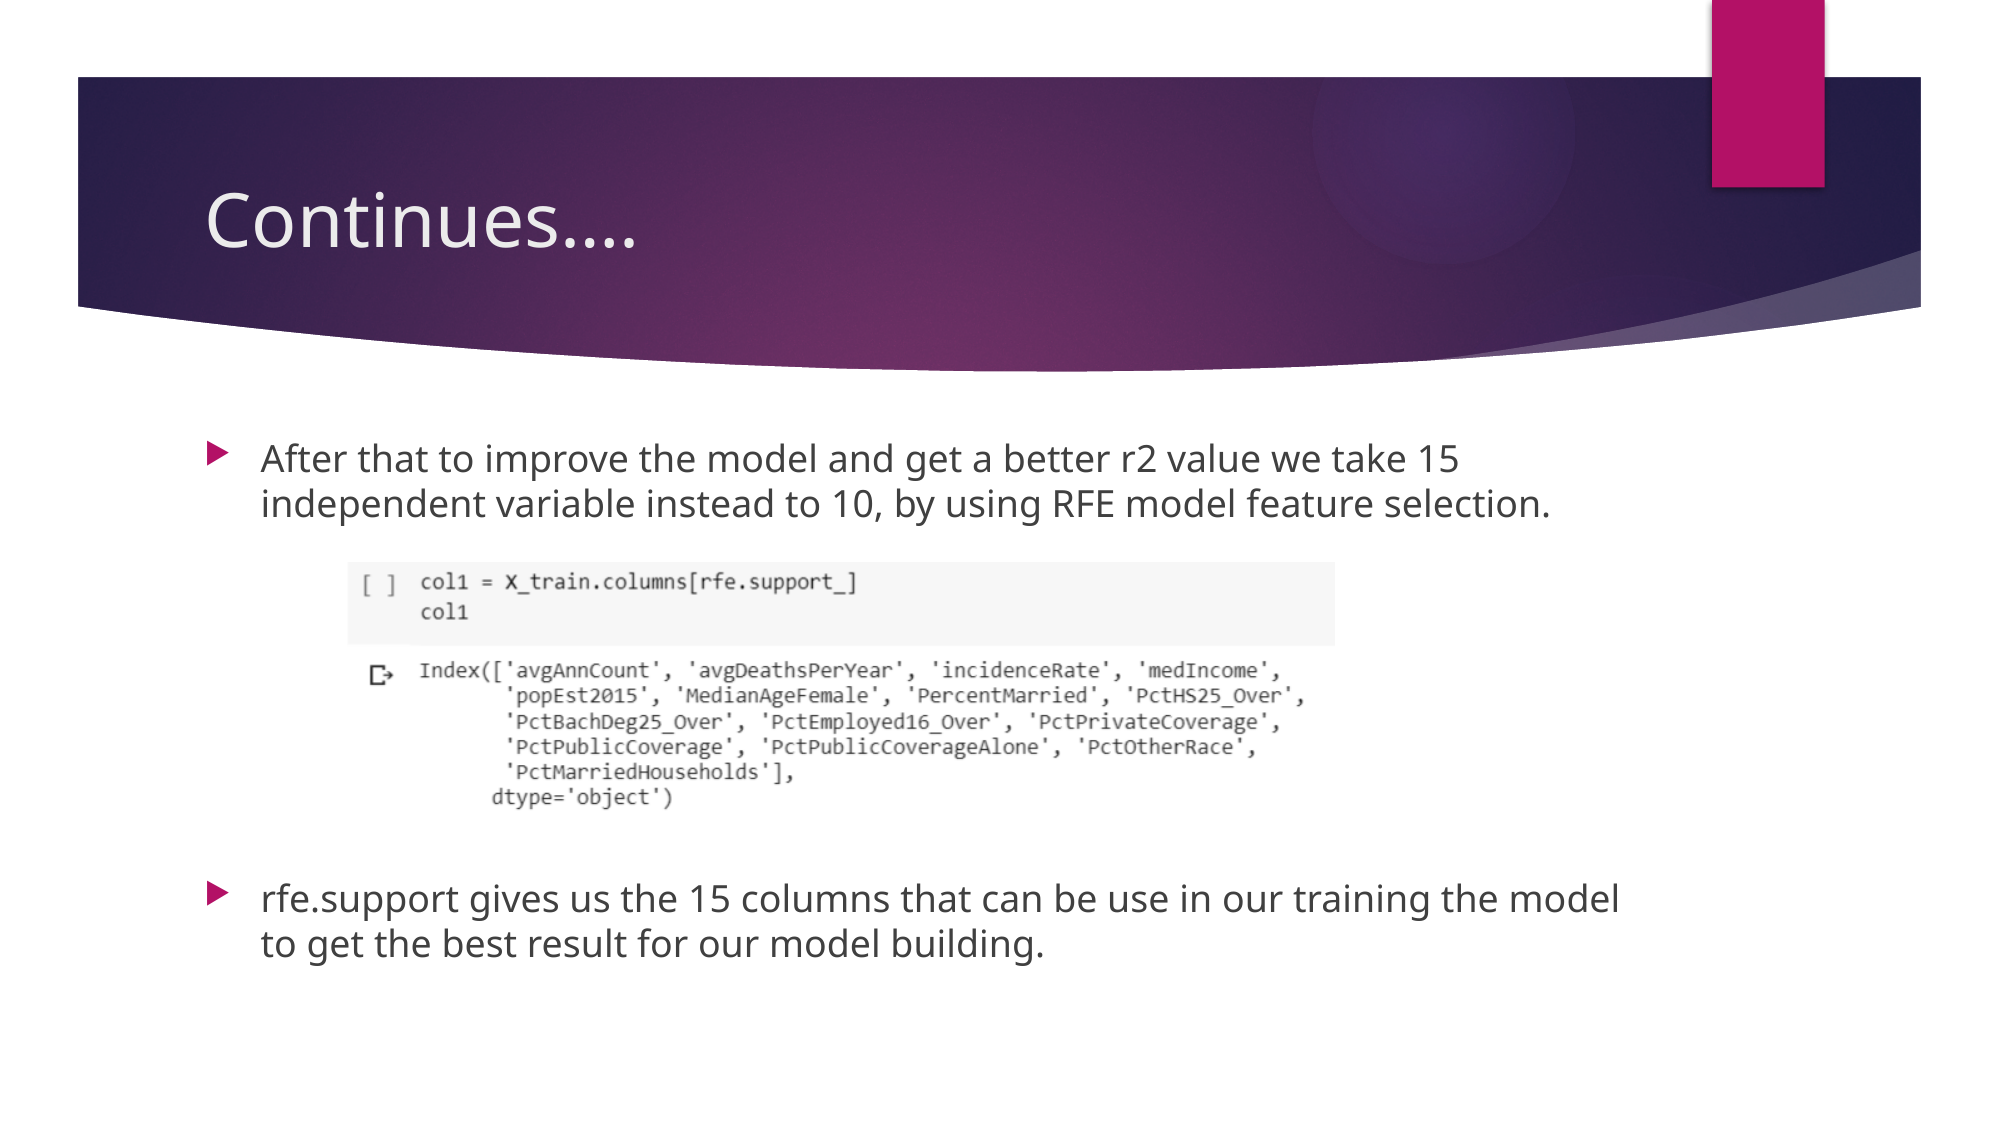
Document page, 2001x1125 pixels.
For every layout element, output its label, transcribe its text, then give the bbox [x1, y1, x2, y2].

title Continues…. [189, 159, 1627, 276]
picture [345, 562, 1335, 818]
list After that to improve the model and get a better r2 value we take 15 independent variable instead to 10, by using RFE model feature selection. rfe.support gives us the 15 columns that can be use in our training the model to get the best result for our model building. [189, 427, 1638, 988]
